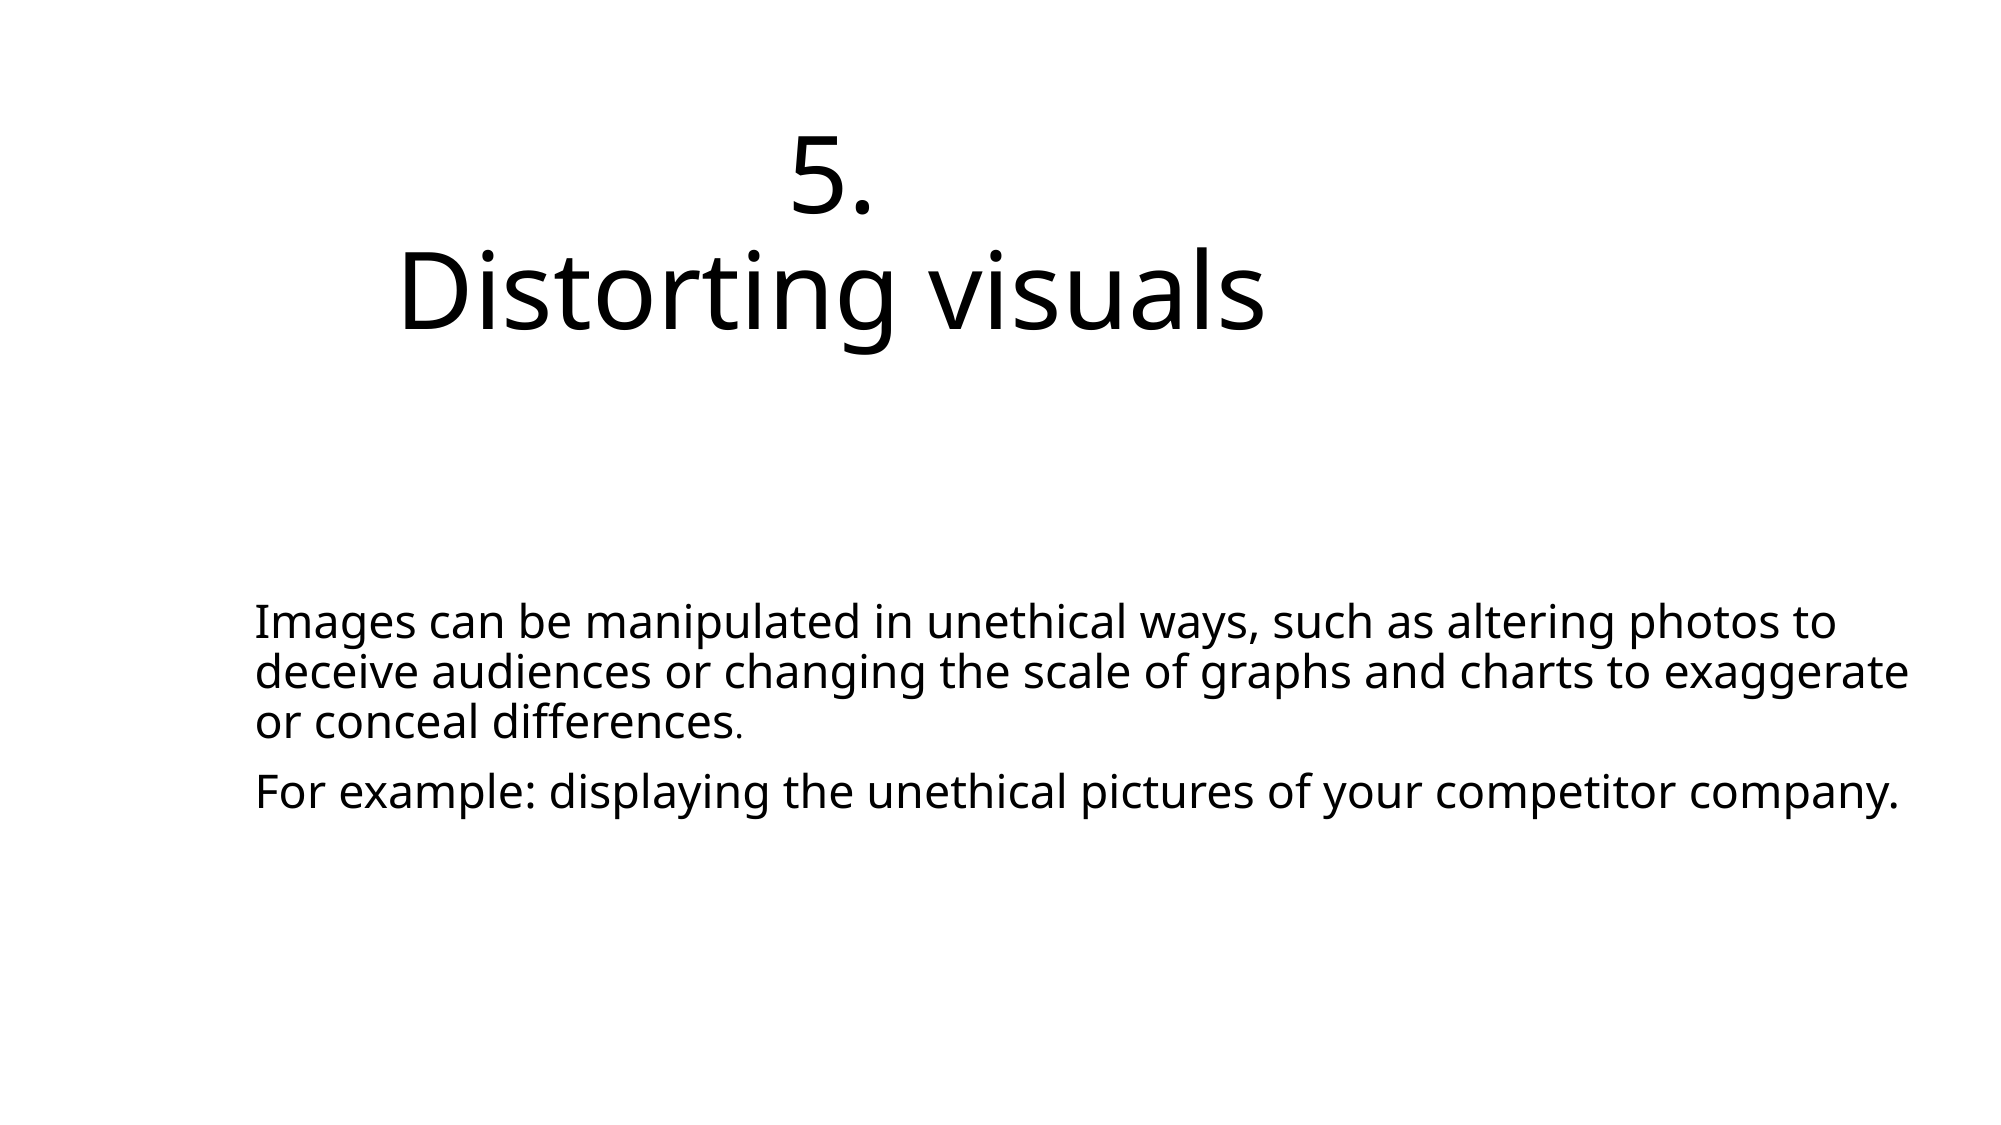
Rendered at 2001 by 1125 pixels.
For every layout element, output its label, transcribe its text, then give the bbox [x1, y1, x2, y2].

subtitle Images can be manipulated in unethical ways, such as altering photos to deceive audiences or changing the scale of graphs and charts to exaggerate or conceal differences. For example: displaying the unethical pictures of your competitor company. [239, 590, 1975, 863]
title 5. Distorting visuals [239, 112, 1425, 490]
